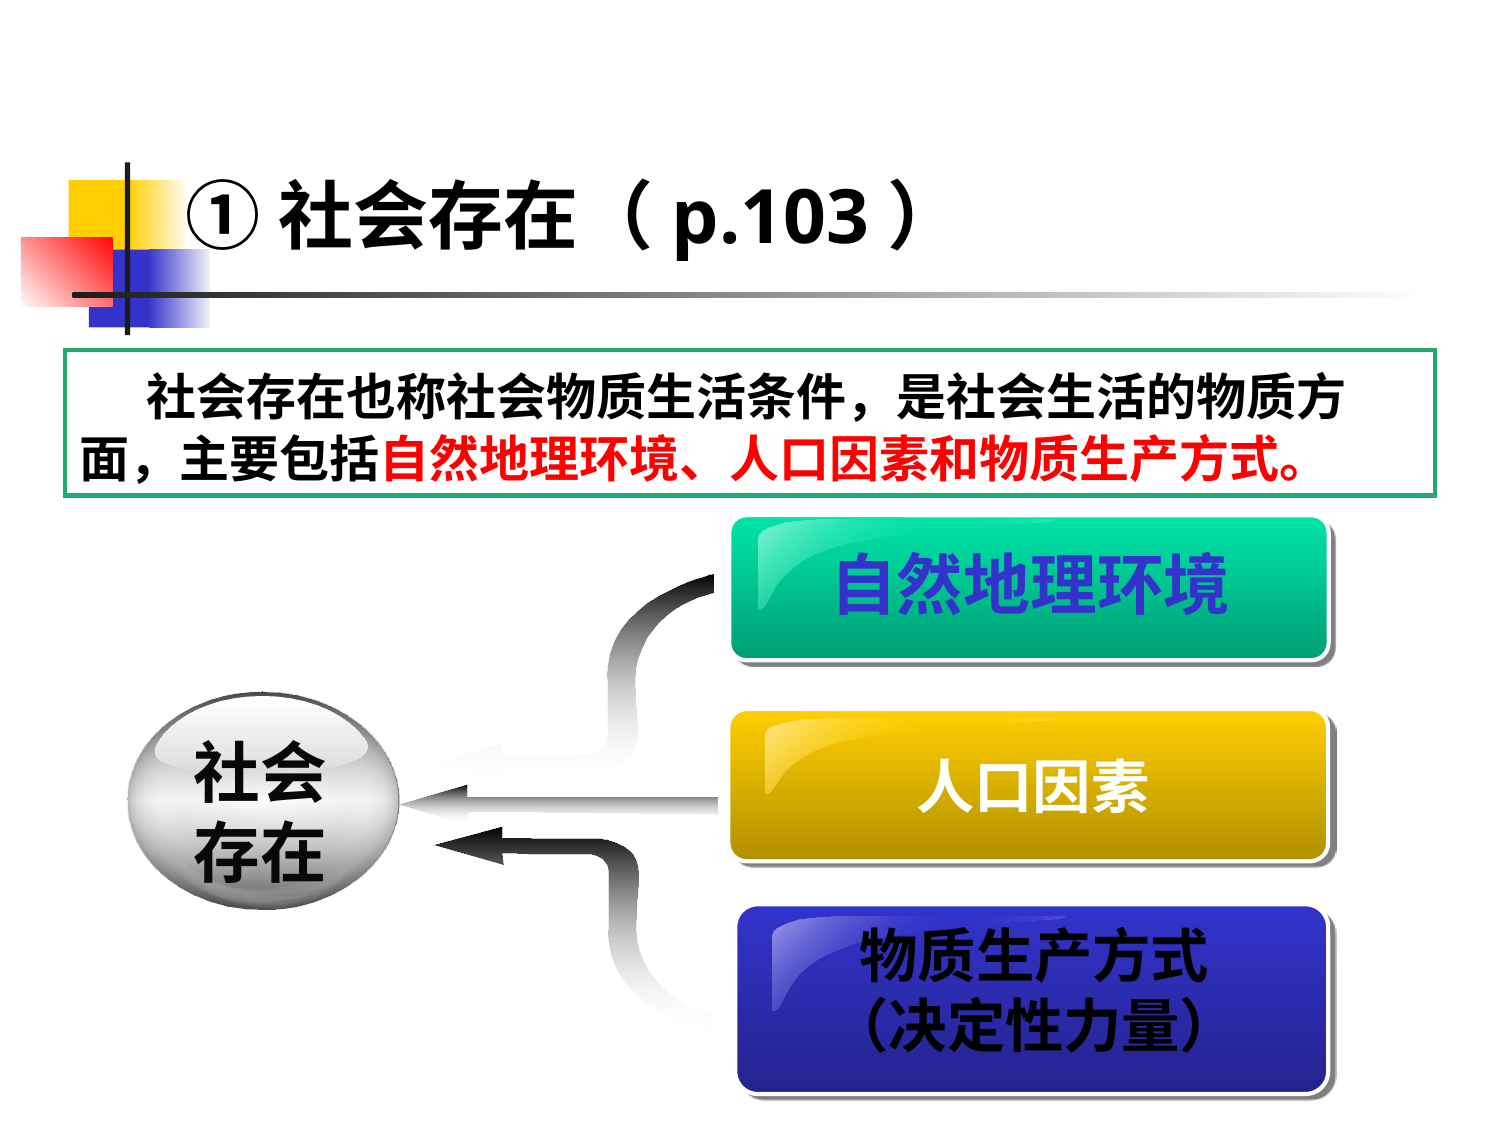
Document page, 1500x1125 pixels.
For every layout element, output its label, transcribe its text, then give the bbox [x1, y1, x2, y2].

text_box ①社会存在（p.103） [171, 161, 1412, 266]
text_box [734, 903, 1329, 1095]
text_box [327, 644, 789, 964]
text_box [728, 708, 1329, 862]
text_box 社会存在也称社会物质生活条件，是社会生活的物质方面，主要包括自然地理环境、人口因素和物质生产方式。 [64, 349, 1436, 496]
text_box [126, 691, 400, 911]
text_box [728, 514, 1329, 661]
